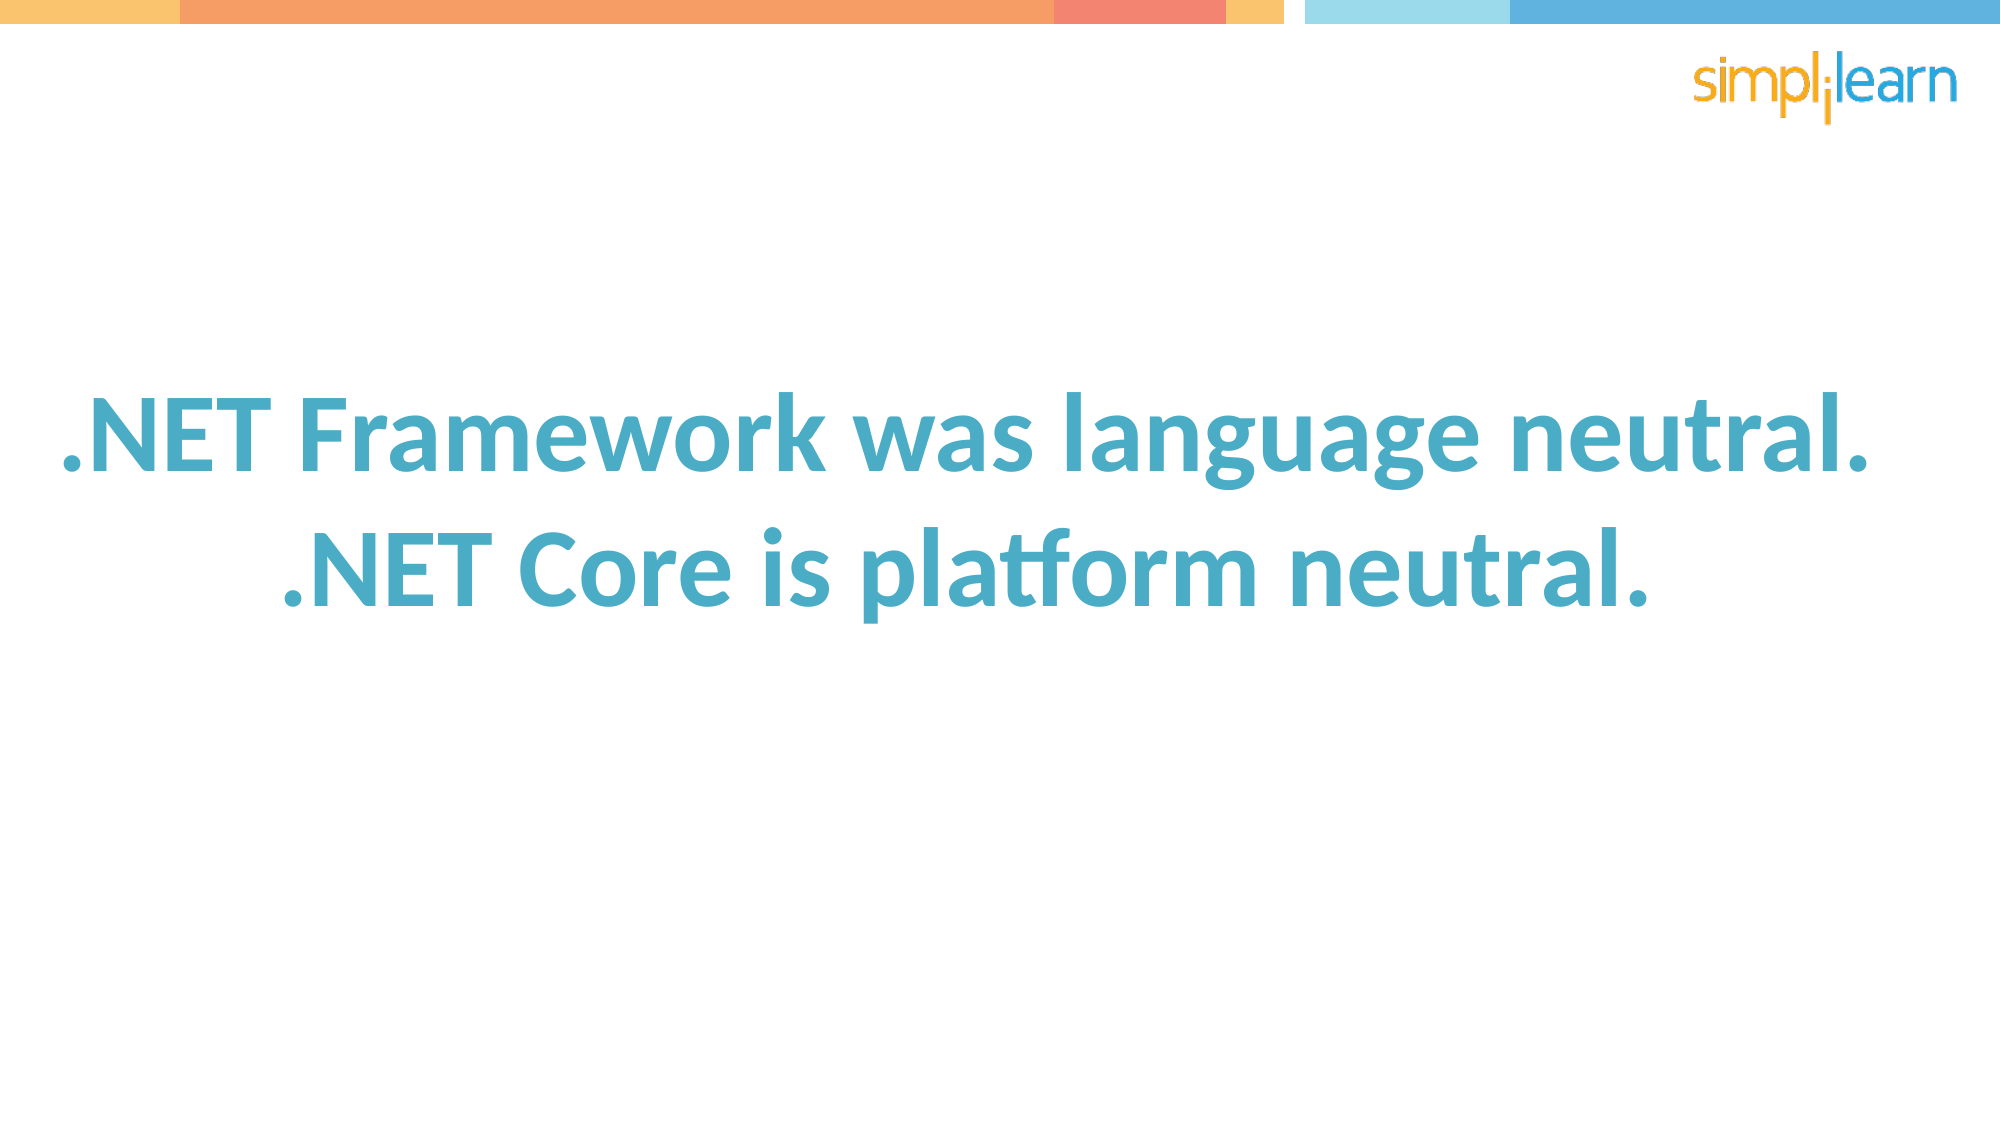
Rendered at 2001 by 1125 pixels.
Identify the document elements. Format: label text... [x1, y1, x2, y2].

picture [1692, 47, 1959, 130]
text_box .NET Framework was language neutral. .NET Core is platform neutral. [42, 351, 1891, 637]
